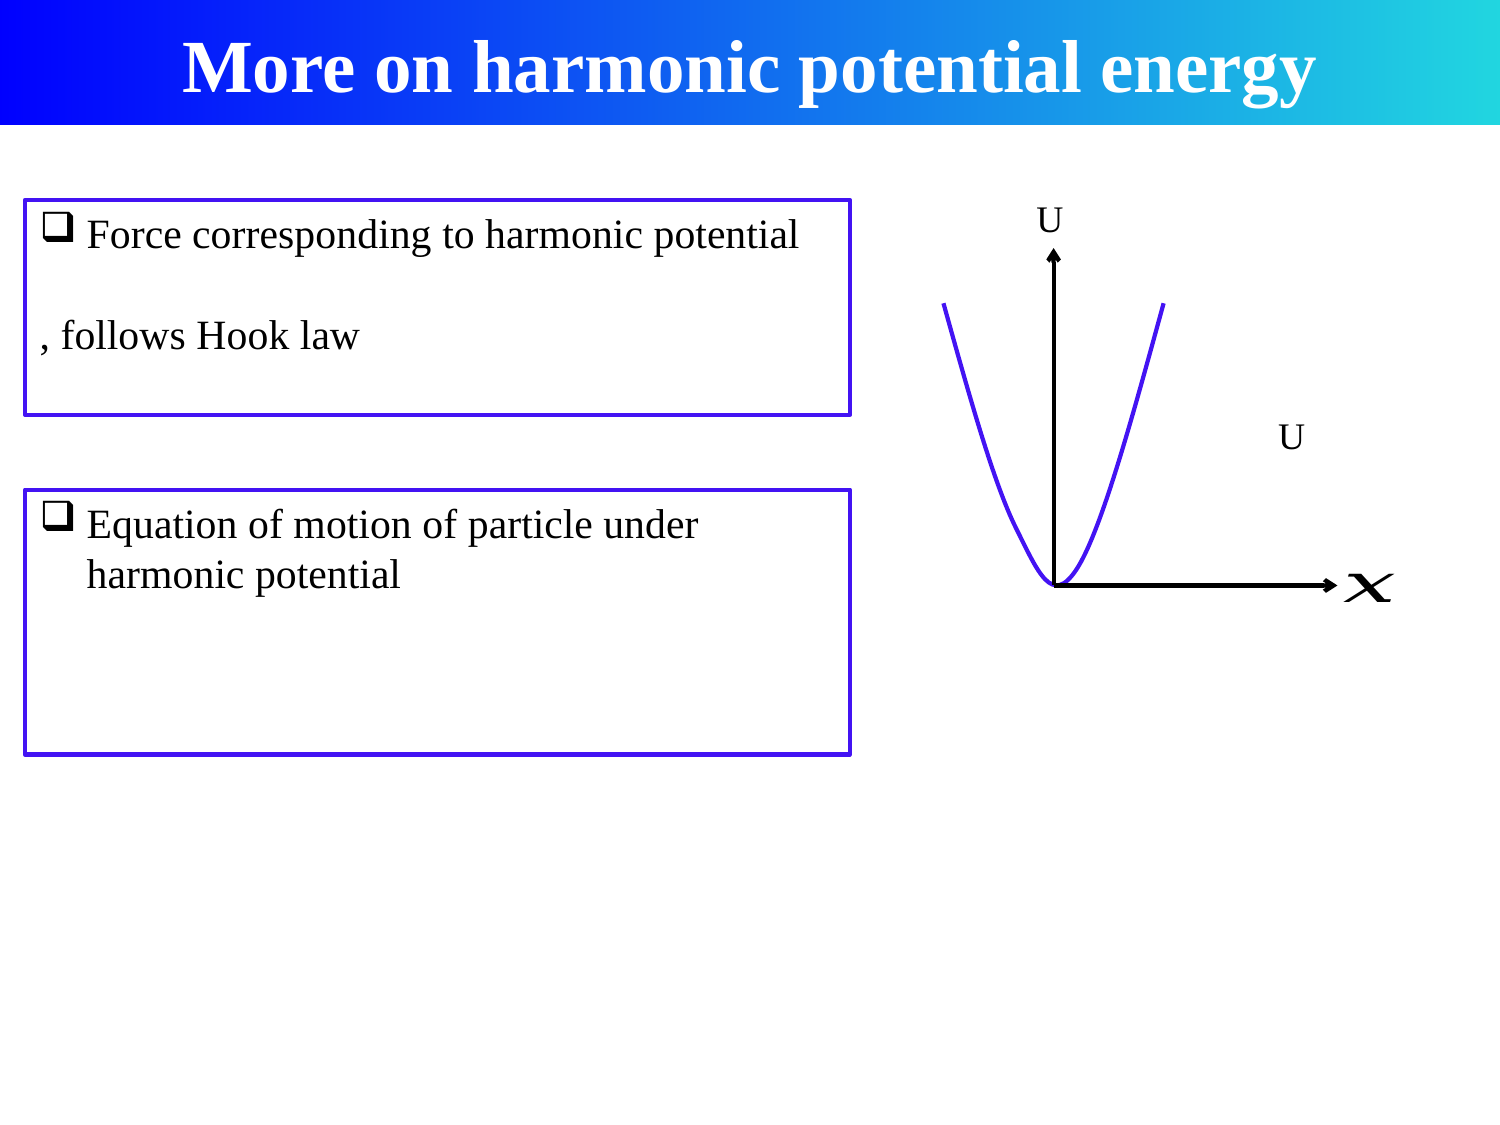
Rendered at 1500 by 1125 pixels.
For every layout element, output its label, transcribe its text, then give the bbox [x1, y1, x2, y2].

text_box More on harmonic potential energy [0, 0, 1500, 127]
text_box [1058, 303, 1165, 583]
text_box [942, 303, 1049, 584]
